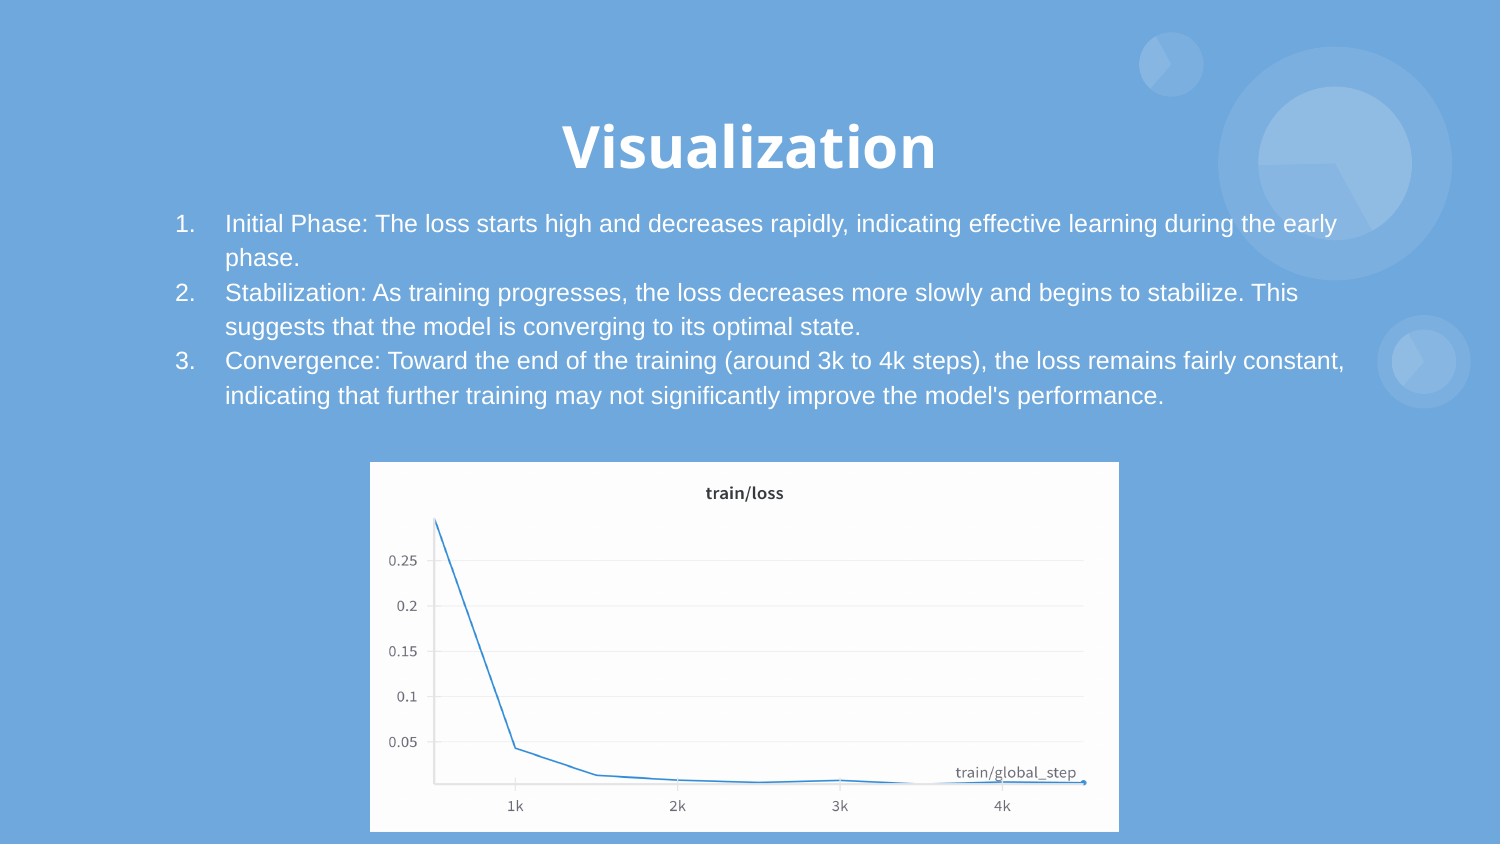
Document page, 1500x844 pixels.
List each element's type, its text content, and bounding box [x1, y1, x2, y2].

text_box Visualization [453, 95, 1046, 196]
title Initial Phase: The loss starts high and decreases rapidly, indicating effective learning during the early phase. Stabilization: As training progresses, the loss decreases more slowly and begins to stabilize. This suggests that the model is converging to its optimal state. Convergence: Toward the end of the training (around 3k to 4k steps), the loss remains fairly constant, indicating that further training may not significantly improve the model's performance. [135, 187, 1371, 832]
picture [370, 462, 1119, 832]
